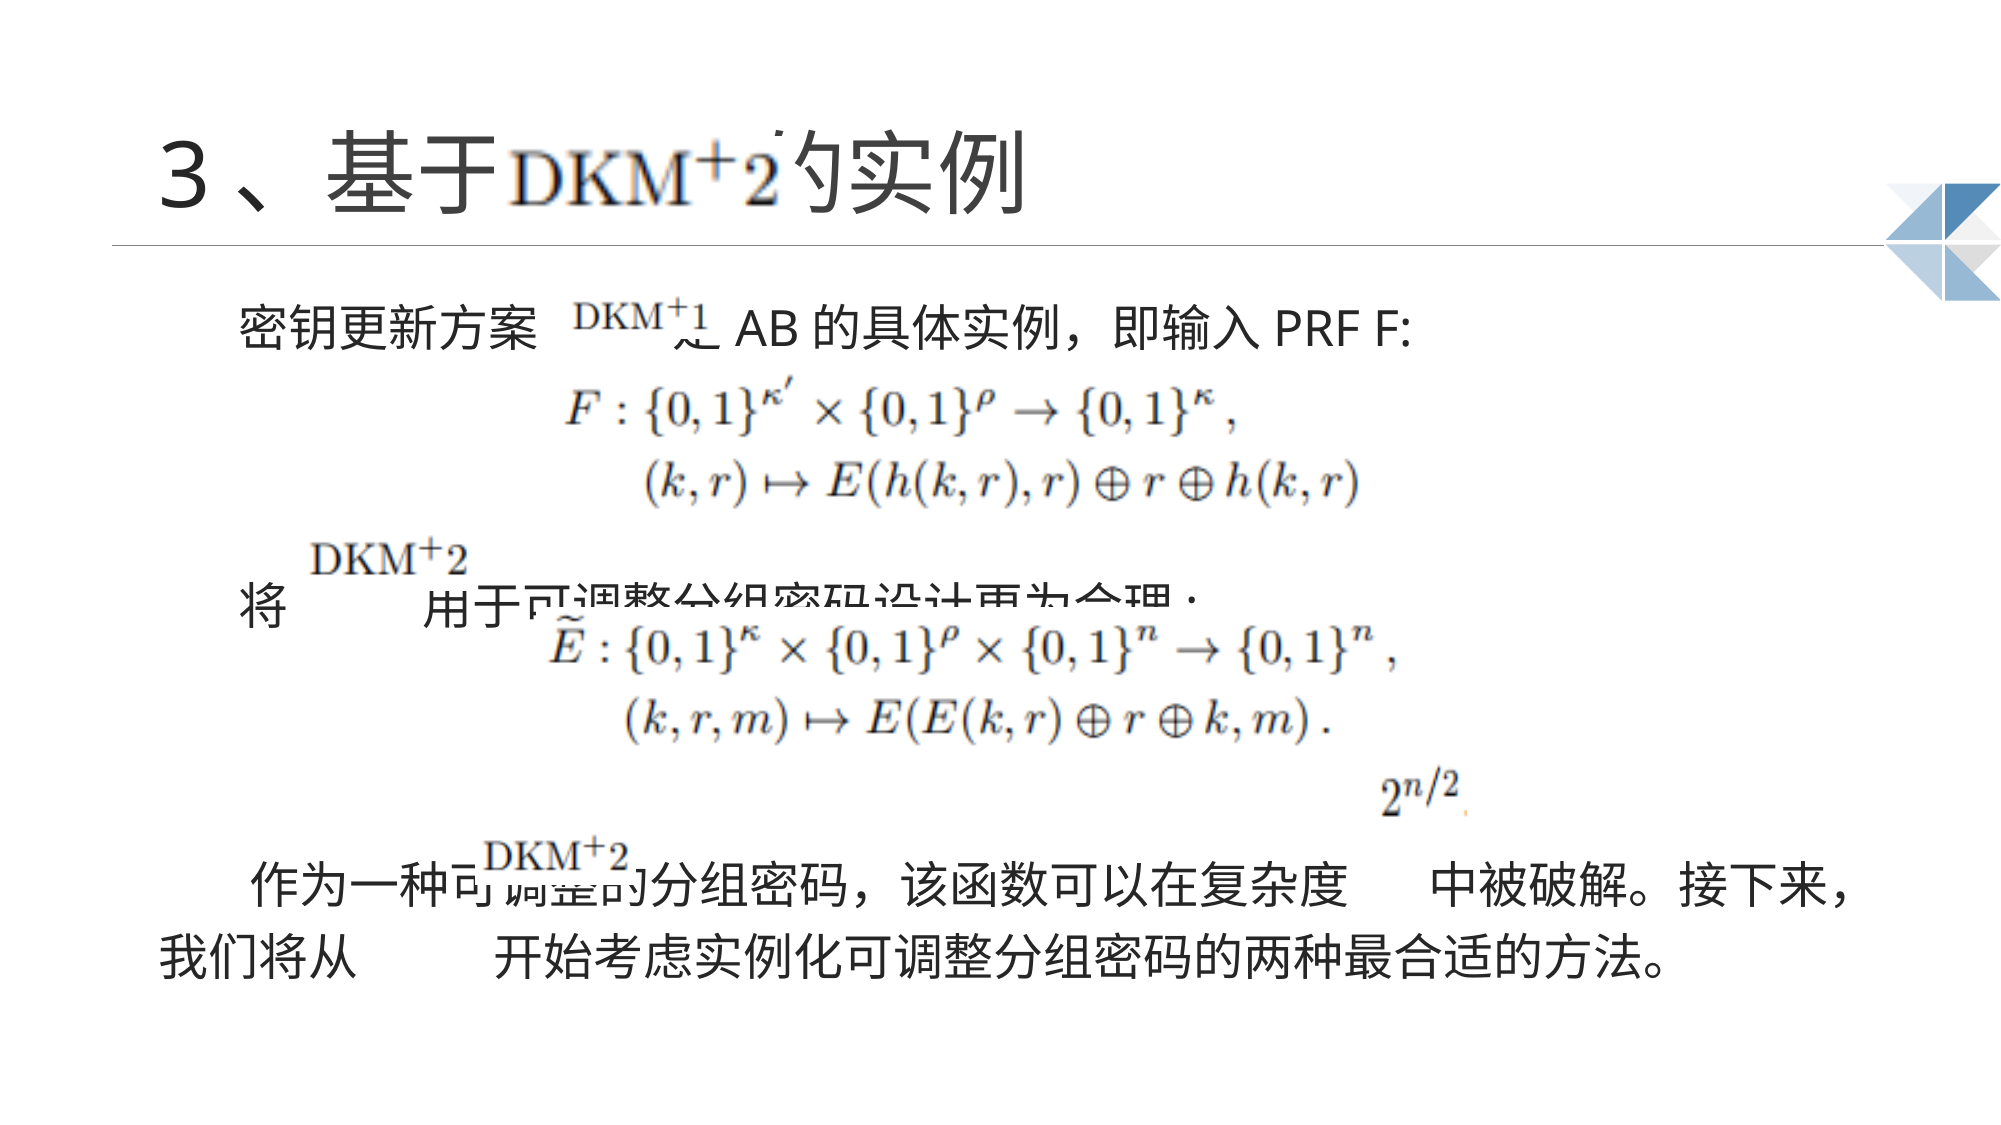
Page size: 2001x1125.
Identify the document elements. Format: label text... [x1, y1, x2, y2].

picture [536, 607, 1467, 834]
title 3、基于 的实例 [143, 54, 1857, 234]
picture [494, 136, 794, 234]
picture [301, 534, 476, 591]
picture [567, 293, 720, 339]
list 密钥更新方案 是AB的具体实例，即输入PRF F: 将 用于可调整分组密码设计更为合理: 作为一种可调整的分组密码，该函数可以在复杂度 中被破解。接下来，我们将从 开始考虑实例化可调整分组密码的两种最合适的方法。 [143, 276, 1857, 1013]
picture [564, 363, 1373, 514]
picture [475, 833, 636, 885]
